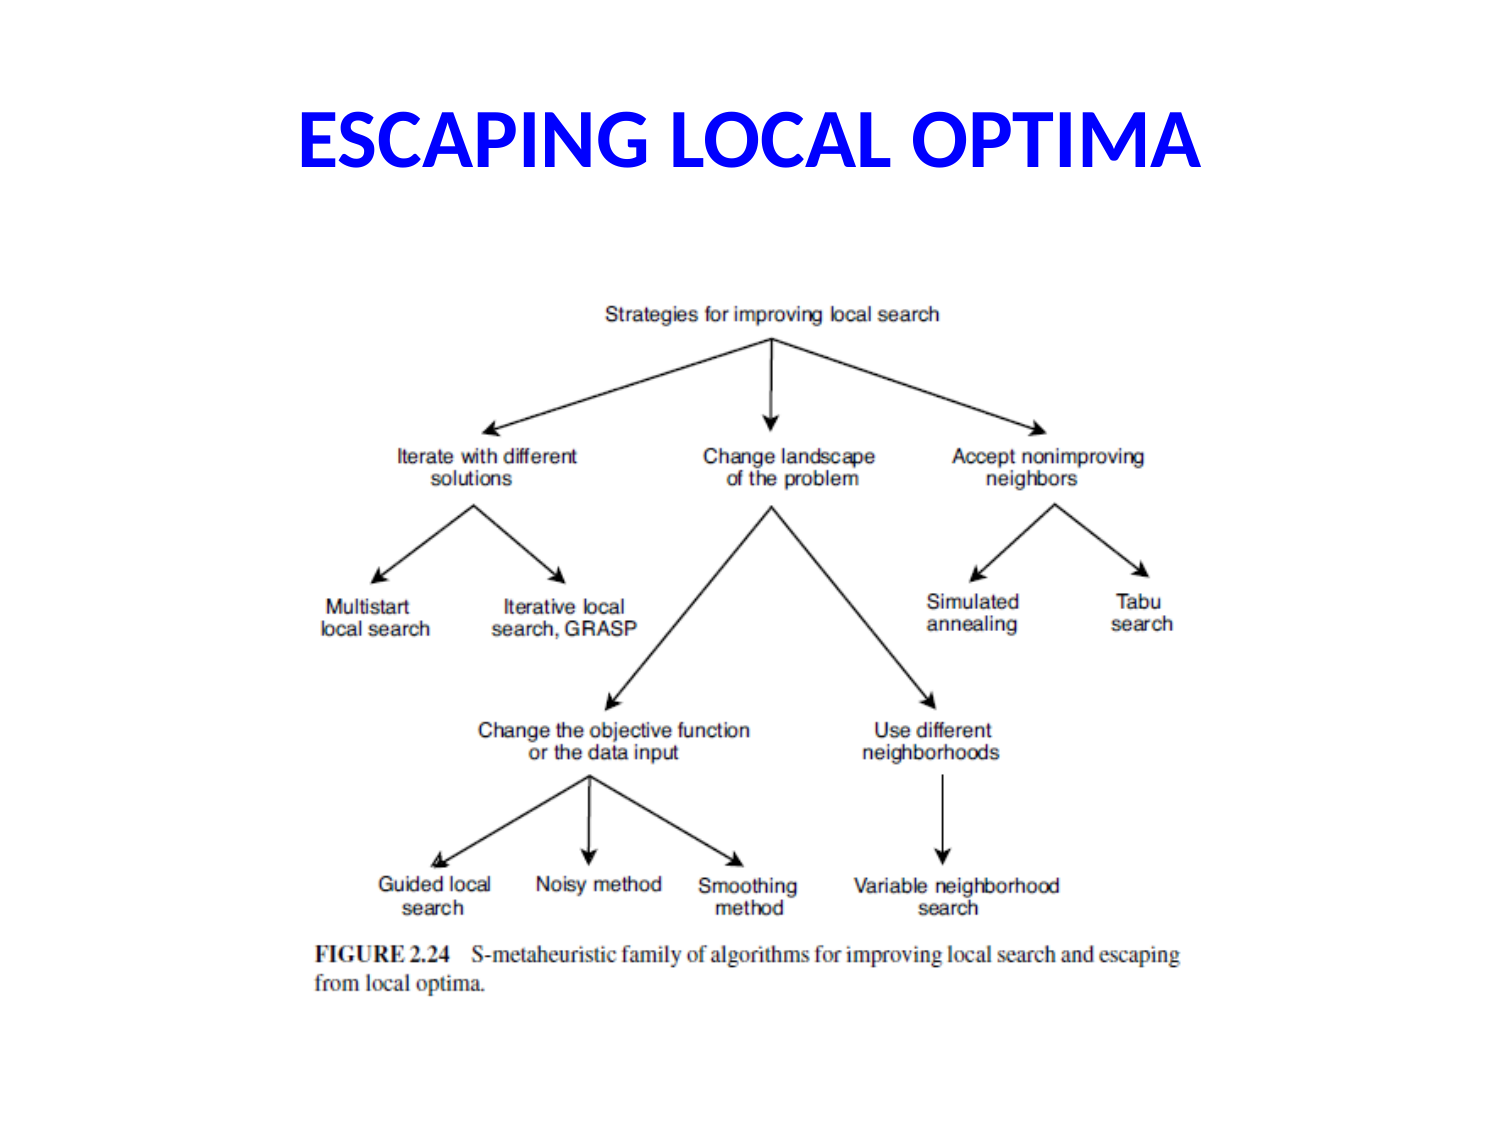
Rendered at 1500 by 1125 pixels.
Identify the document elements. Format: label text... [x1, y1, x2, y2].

picture [282, 285, 1218, 1021]
title ESCAPING LOCAL OPTIMA [75, 75, 1425, 193]
